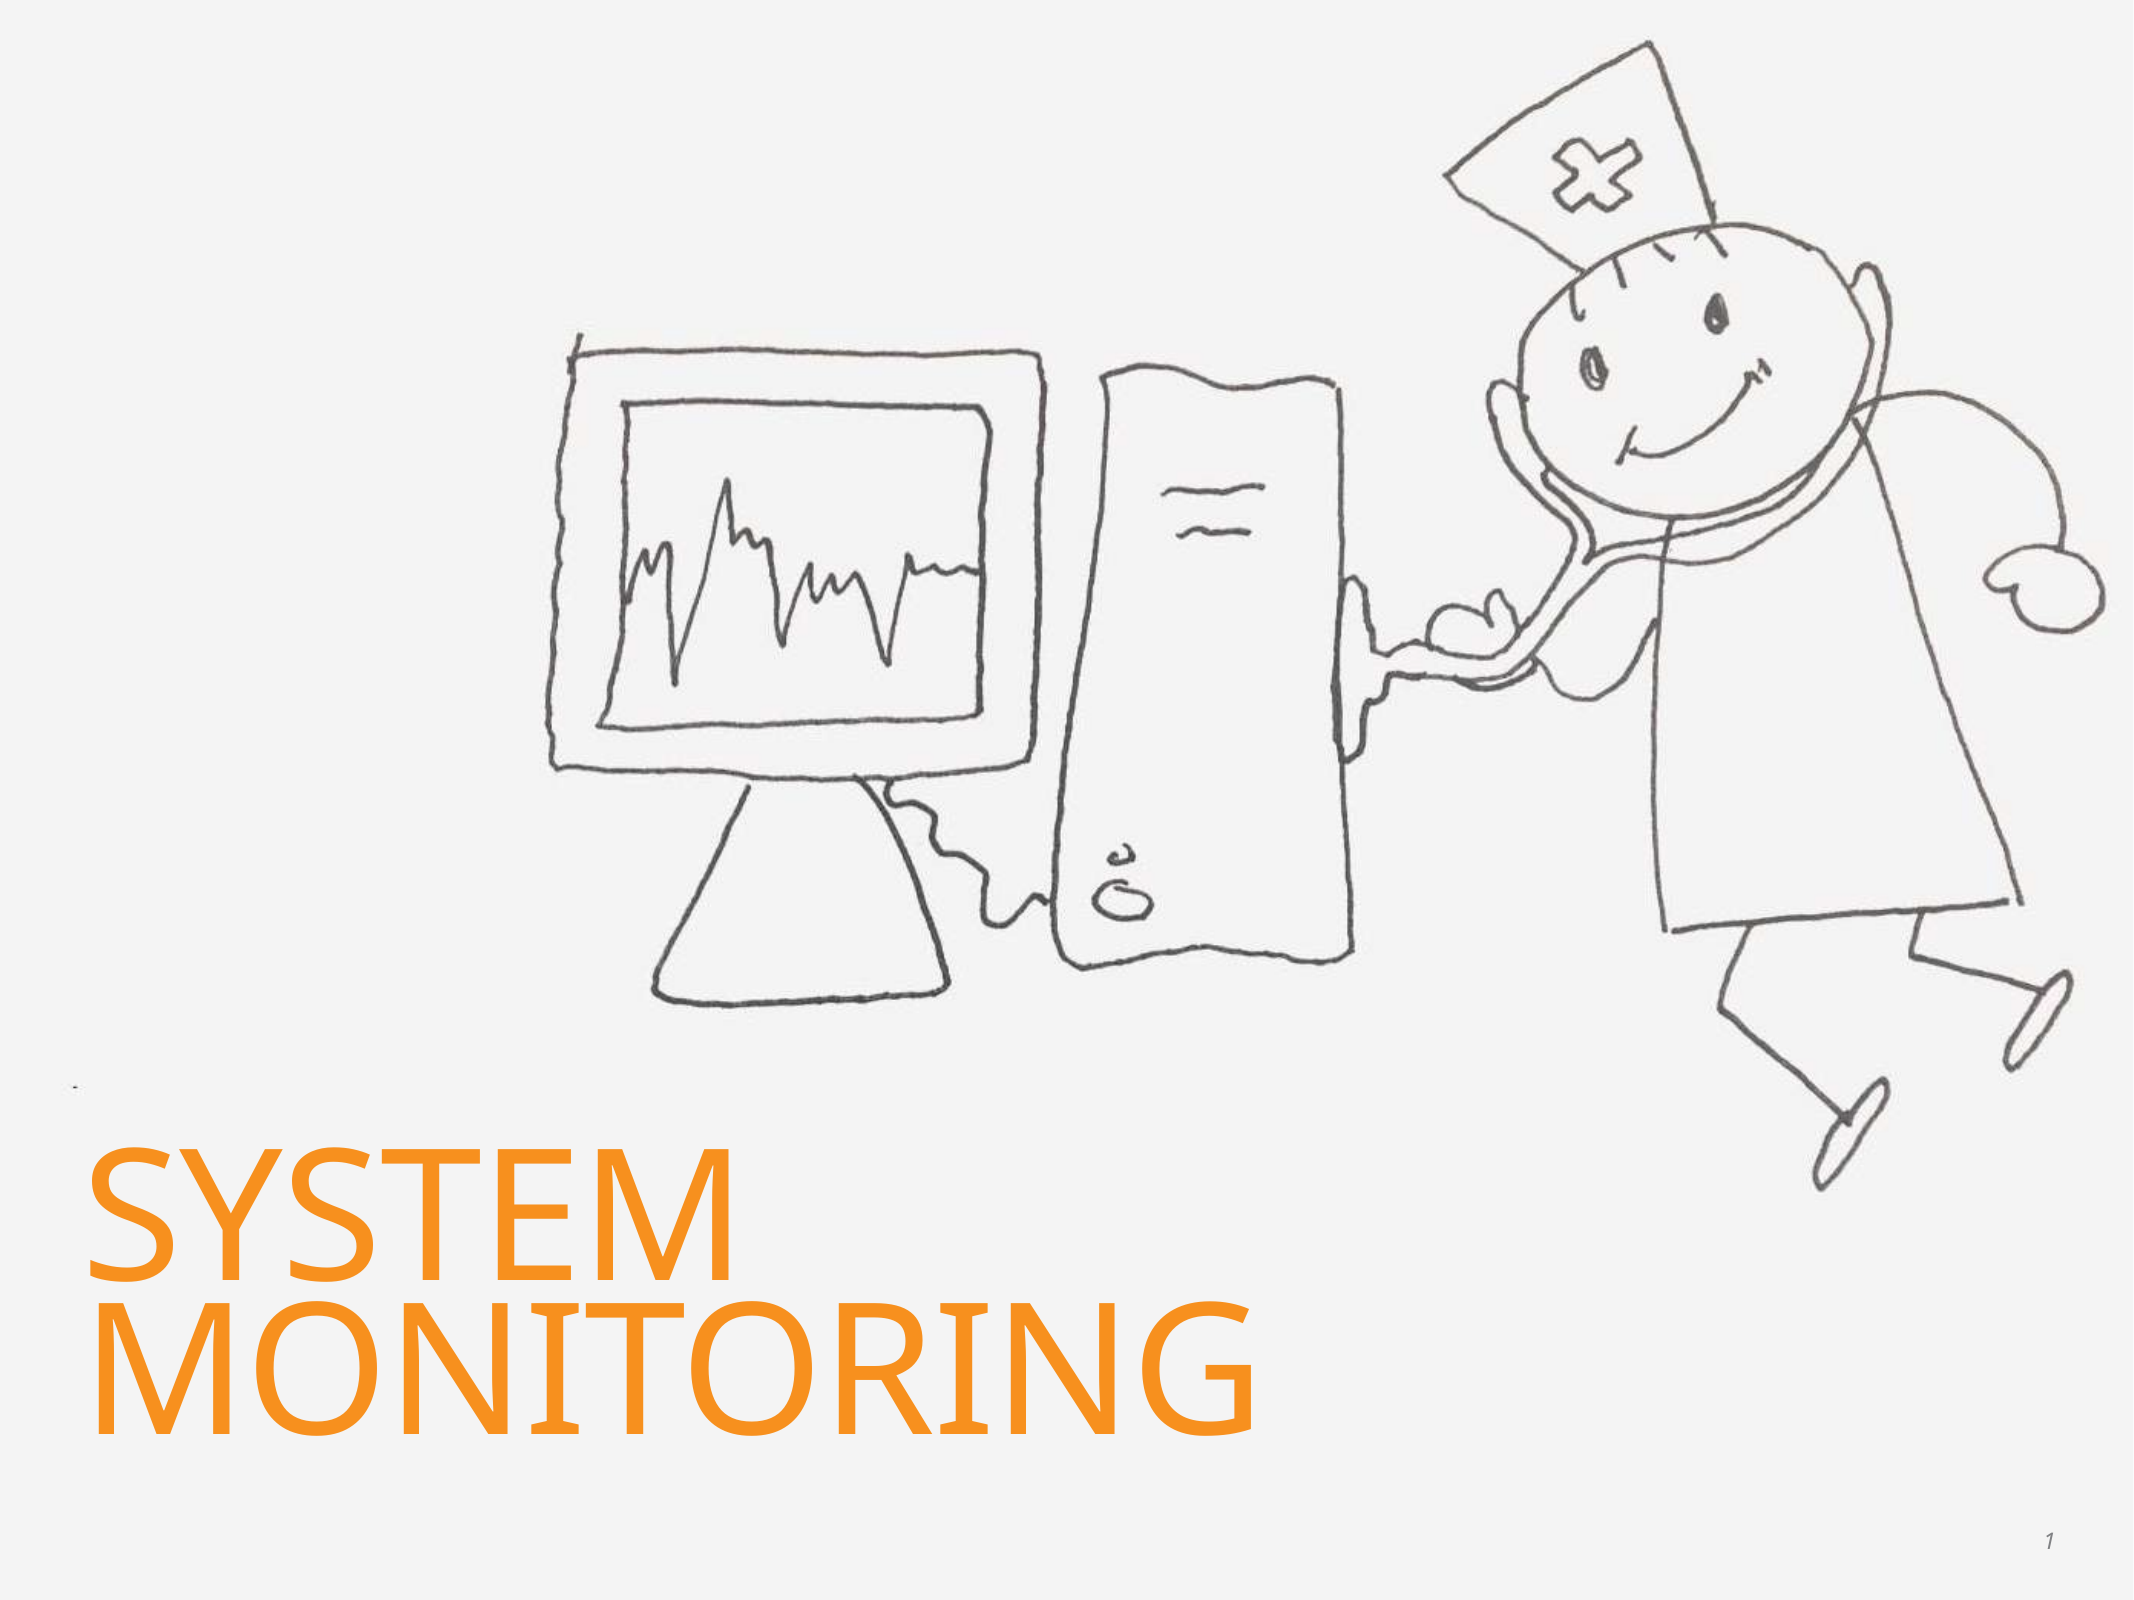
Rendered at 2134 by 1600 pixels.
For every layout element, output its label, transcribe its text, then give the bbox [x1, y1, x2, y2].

slide_number 1 [2026, 1518, 2071, 1567]
text_box SYSTEM monitoring [66, 1149, 2075, 1463]
